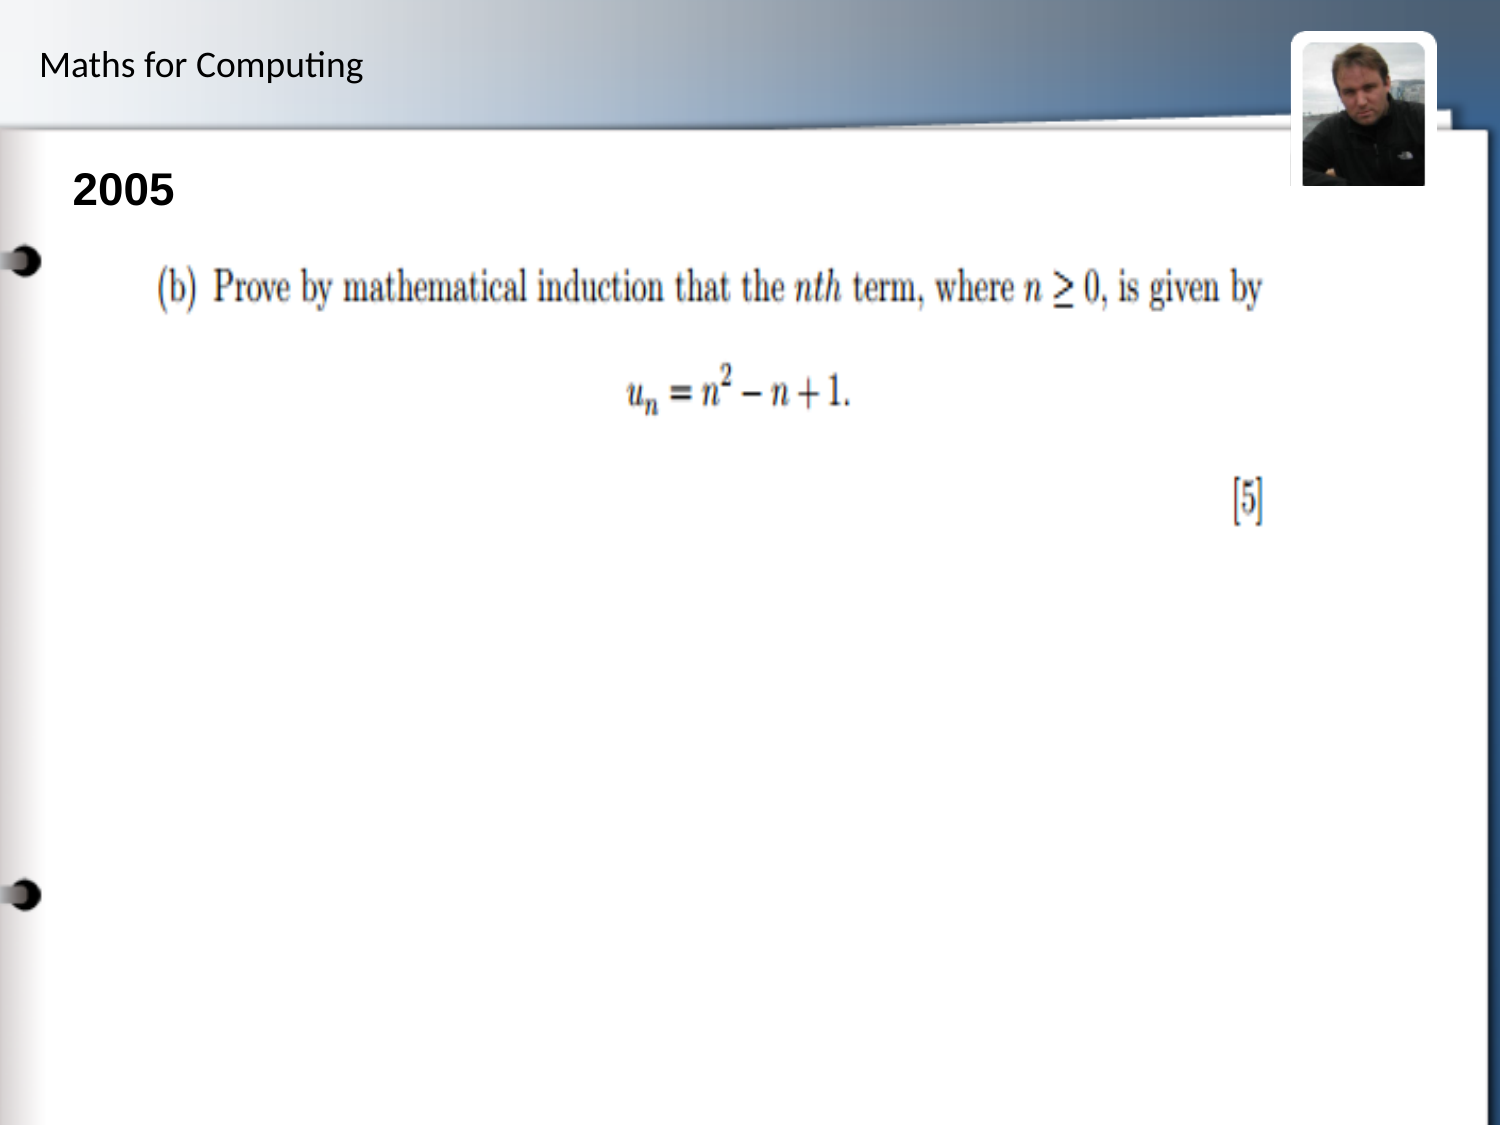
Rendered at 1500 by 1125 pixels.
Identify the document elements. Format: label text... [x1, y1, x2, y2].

title 2005 [57, 152, 1276, 217]
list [80, 239, 1300, 561]
picture [0, 0, 1500, 1125]
